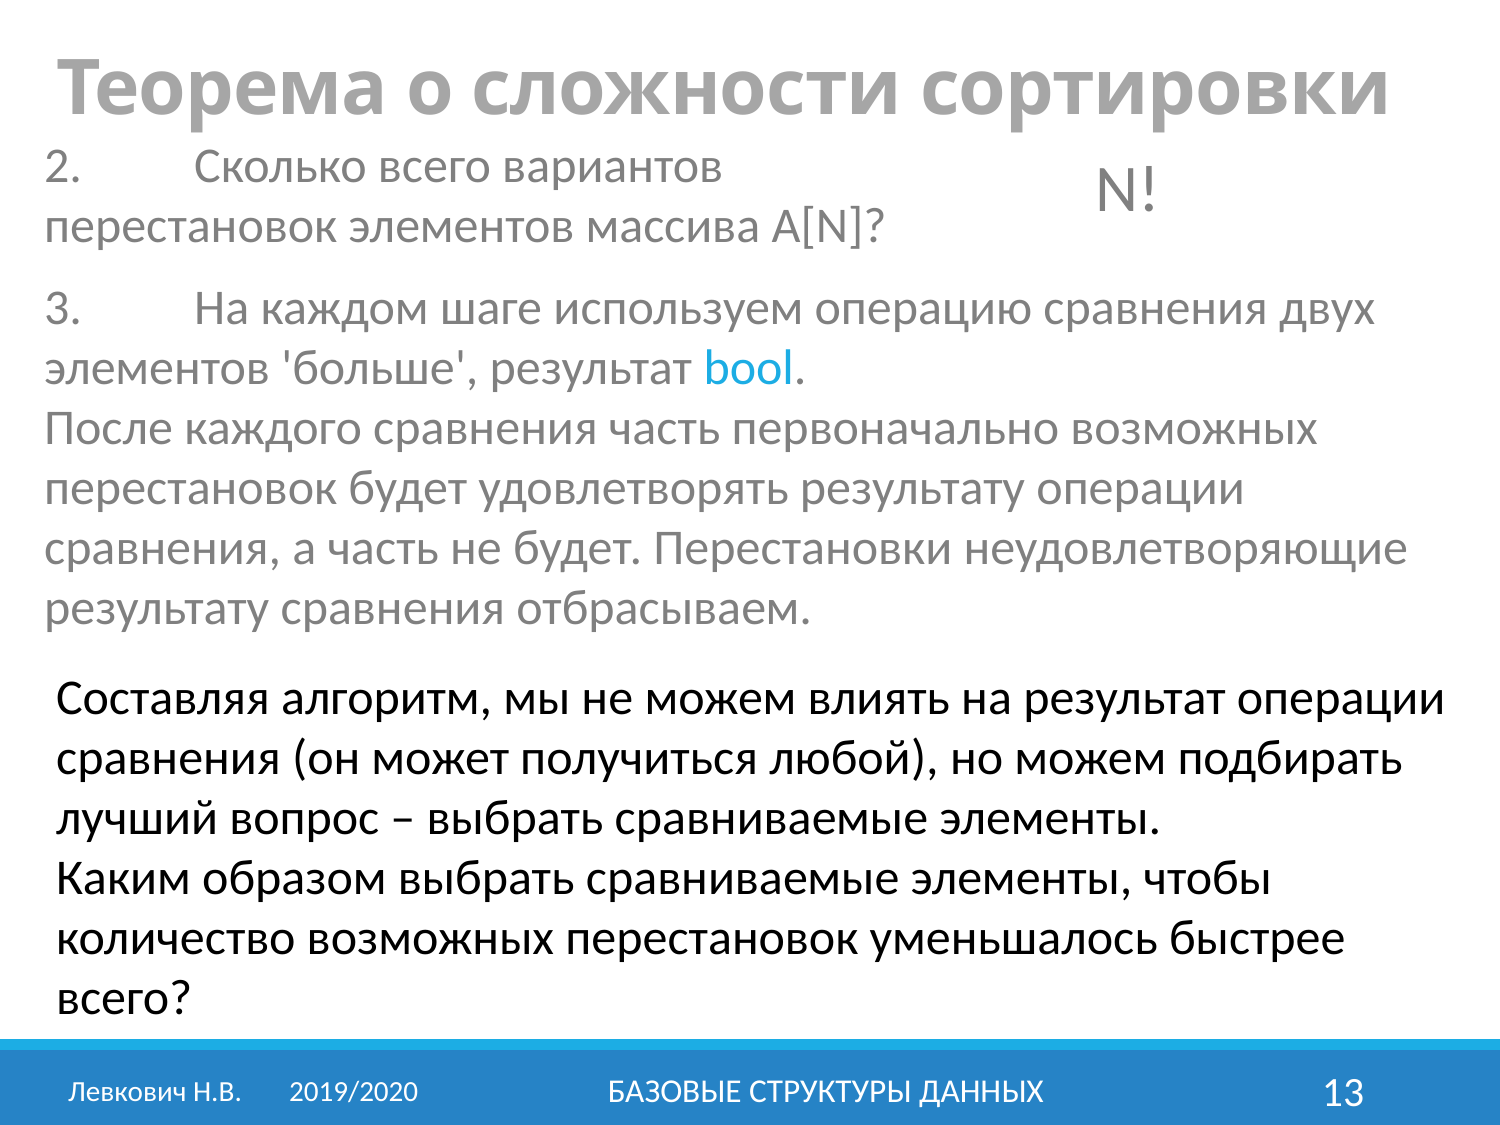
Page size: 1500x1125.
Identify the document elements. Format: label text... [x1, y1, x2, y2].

text_box 2. Сколько всего вариантов перестановок элементов массива A[N]? [29, 125, 904, 261]
slide_number Левкович Н.В. 2019/2020 [47, 1059, 440, 1120]
text_box N! [1080, 138, 1187, 232]
text_box Составляя алгоритм, мы не можем влиять на результат операции сравнения (он может получиться любой), но можем подбирать лучший вопрос – выбрать сравниваемые элементы. Каким образом выбрать сравниваемые элементы, чтобы количество возможных перестановок уменьшалось быстрее всего? [41, 656, 1483, 1032]
slide_number 13 [1218, 1059, 1380, 1120]
text_box 3. На каждом шаге используем операцию сравнения двух элементов 'больше', результат bool. После каждого сравнения часть первоначально возможных перестановок будет удовлетворять результату операции сравнения, а часть не будет. Перестановки неудовлетворяющие результату сравнения отбрасываем. [29, 267, 1471, 642]
footer Базовые структуры данных [453, 1059, 1199, 1120]
text_box Теорема о сложности сортировки [41, 0, 1447, 138]
